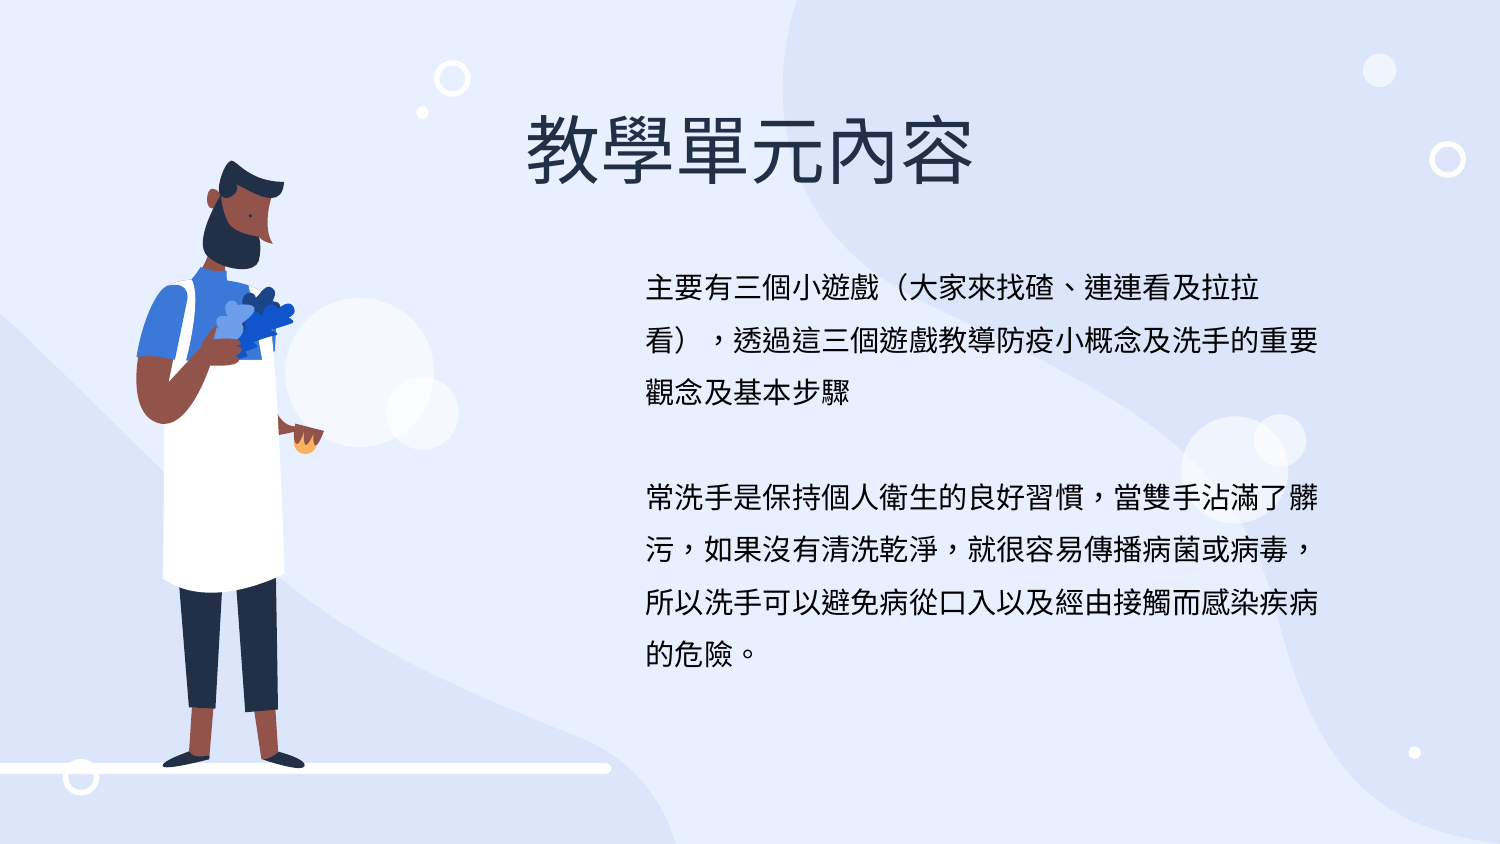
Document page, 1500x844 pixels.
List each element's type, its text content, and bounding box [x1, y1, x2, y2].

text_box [0, 160, 612, 775]
title 教學單元內容 [118, 88, 1382, 167]
text_box 主要有三個小遊戲（大家來找碴、連連看及拉拉看），透過這三個遊戲教導防疫小概念及洗手的重要觀念及基本步驟 常洗手是保持個人衛生的良好習慣，當雙手沾滿了髒污，如果沒有清洗乾淨，就很容易傳播病菌或病毒，所以洗手可以避免病從口入以及經由接觸而感染疾病的危險。 [631, 244, 1340, 679]
